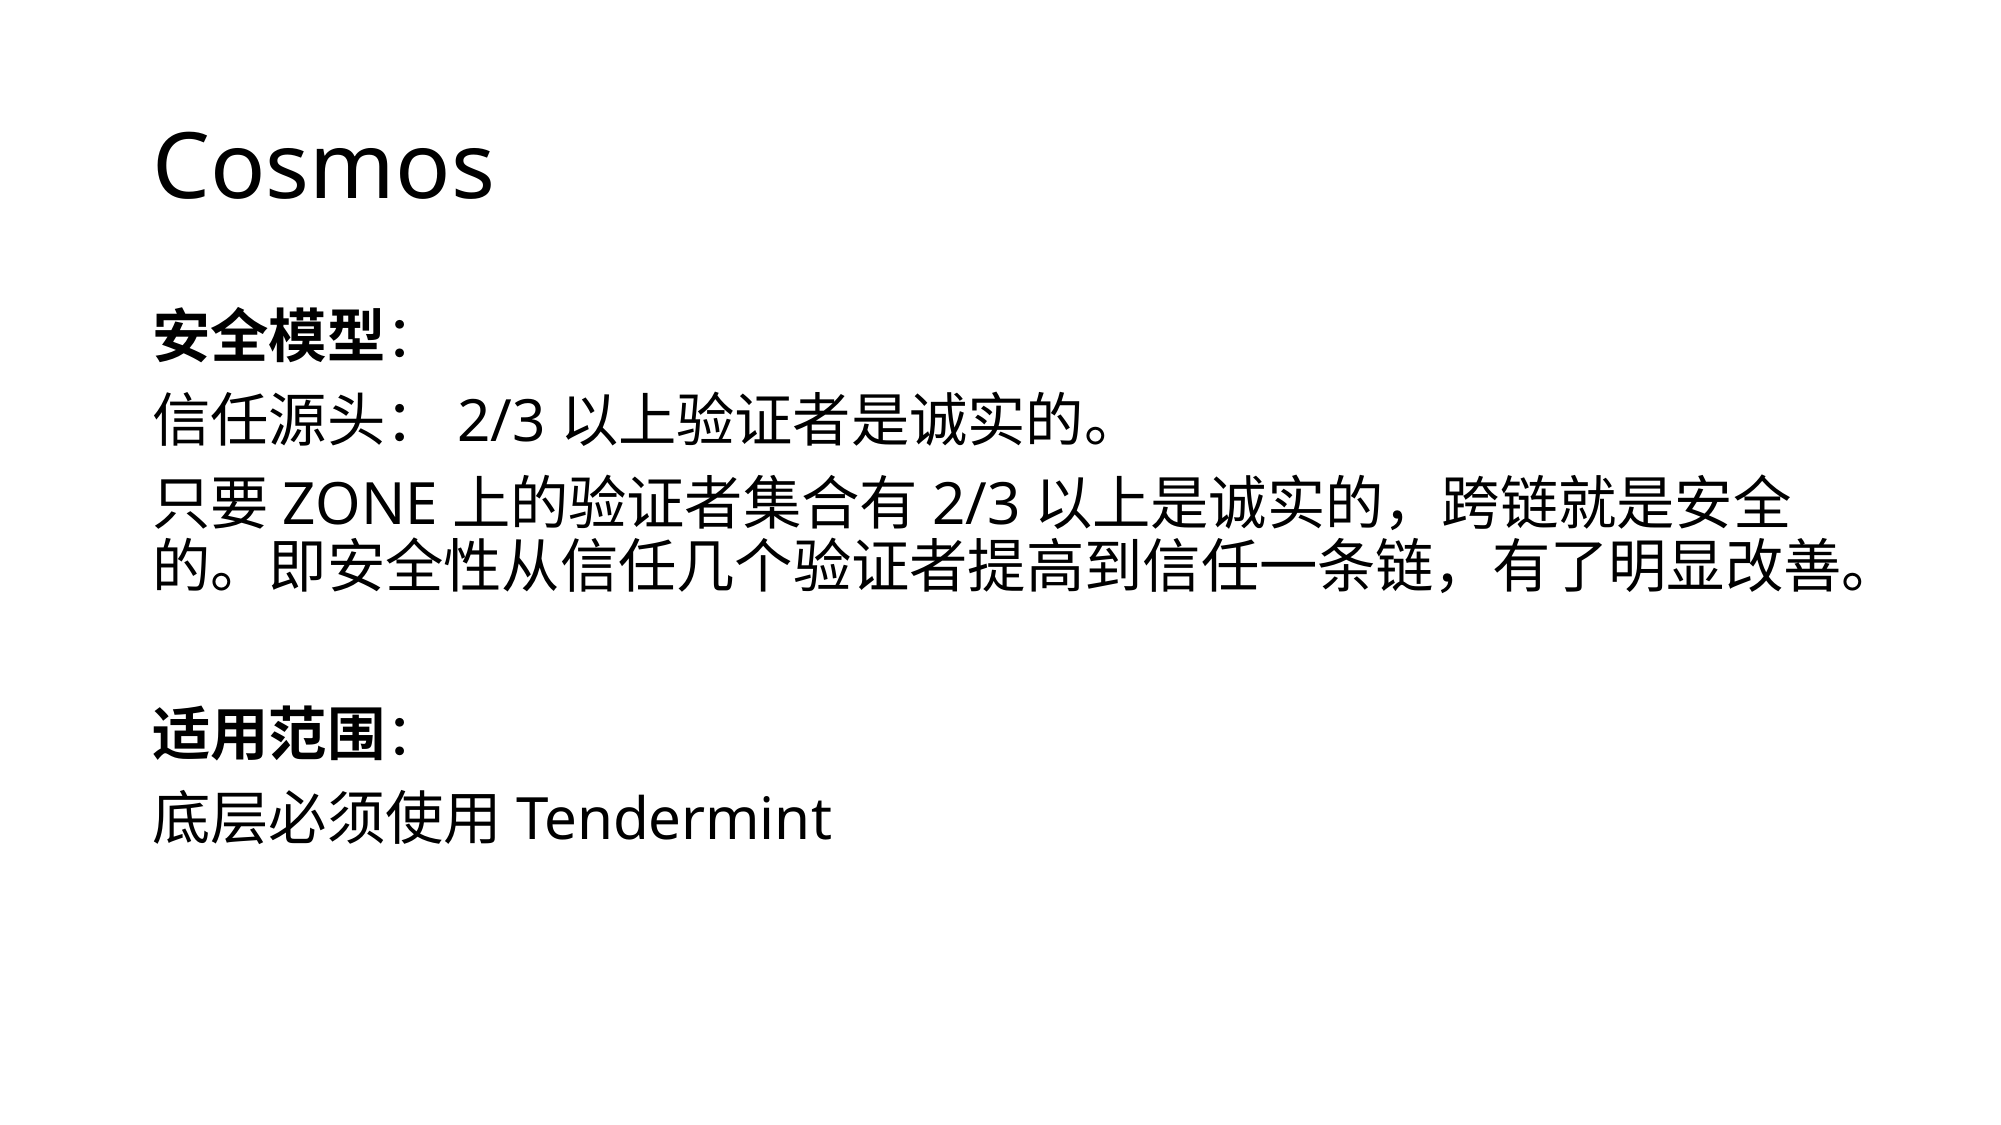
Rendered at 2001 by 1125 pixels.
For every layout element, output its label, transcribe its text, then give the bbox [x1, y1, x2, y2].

list 安全模型： 信任源头：2/3以上验证者是诚实的。 只要ZONE上的验证者集合有2/3以上是诚实的，跨链就是安全的。即安全性从信任几个验证者提高到信任一条链，有了明显改善。 适用范围： 底层必须使用Tendermint [137, 299, 1863, 1014]
title Cosmos [137, 59, 1863, 278]
